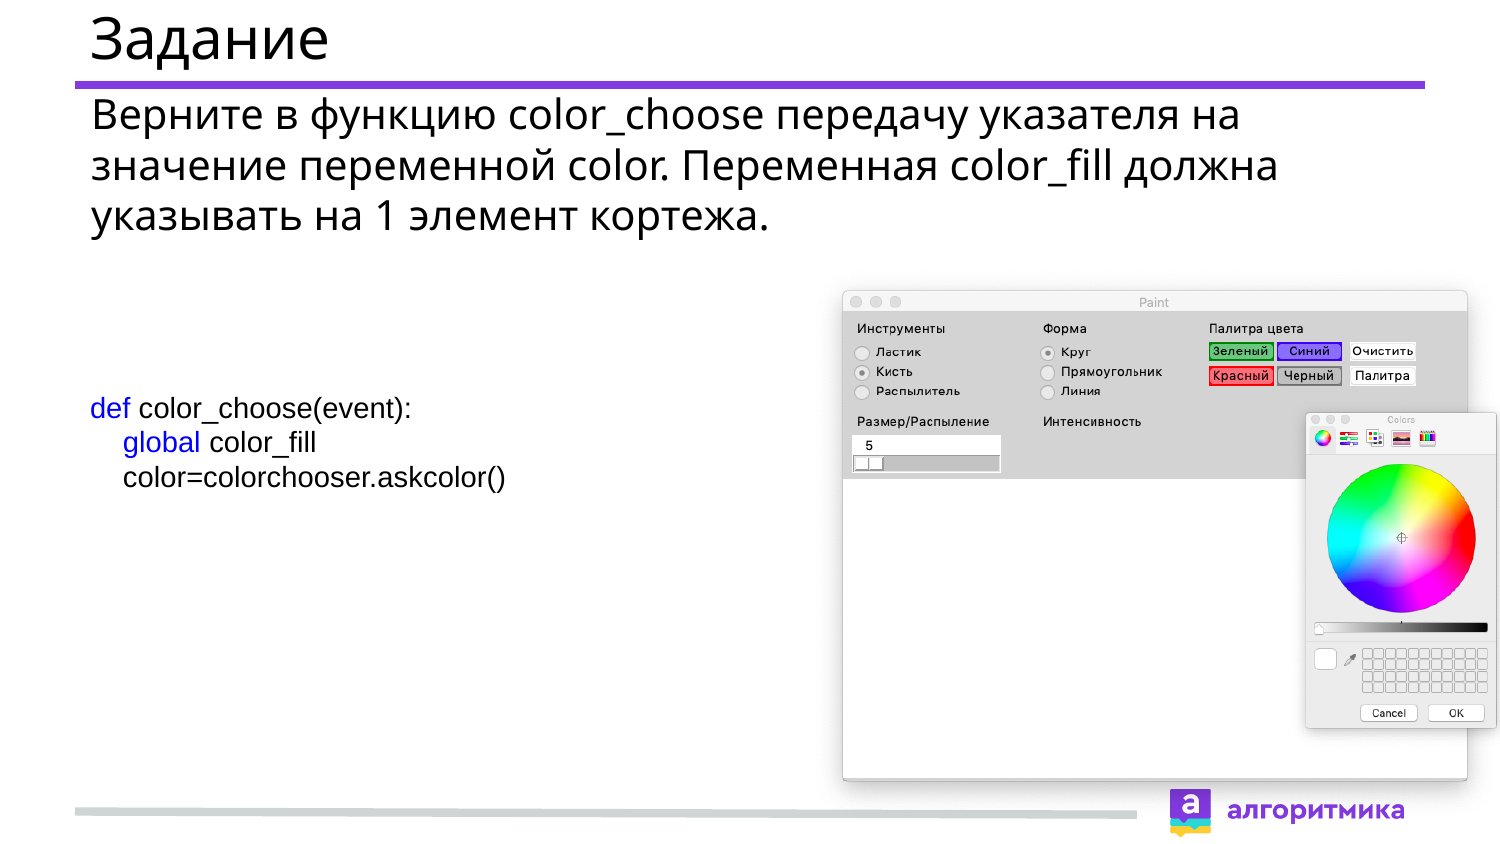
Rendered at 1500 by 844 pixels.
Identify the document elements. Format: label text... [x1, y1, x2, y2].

text_box def color_choose(event): global color_fill color=colorchooser.askcolor() [74, 381, 803, 503]
picture [808, 265, 1500, 837]
list Верните в функцию color_choose передачу указателя на значение переменной color. Переменная color_fill должна указывать на 1 элемент кортежа. [75, 73, 1425, 242]
title Задание [75, 0, 1425, 73]
